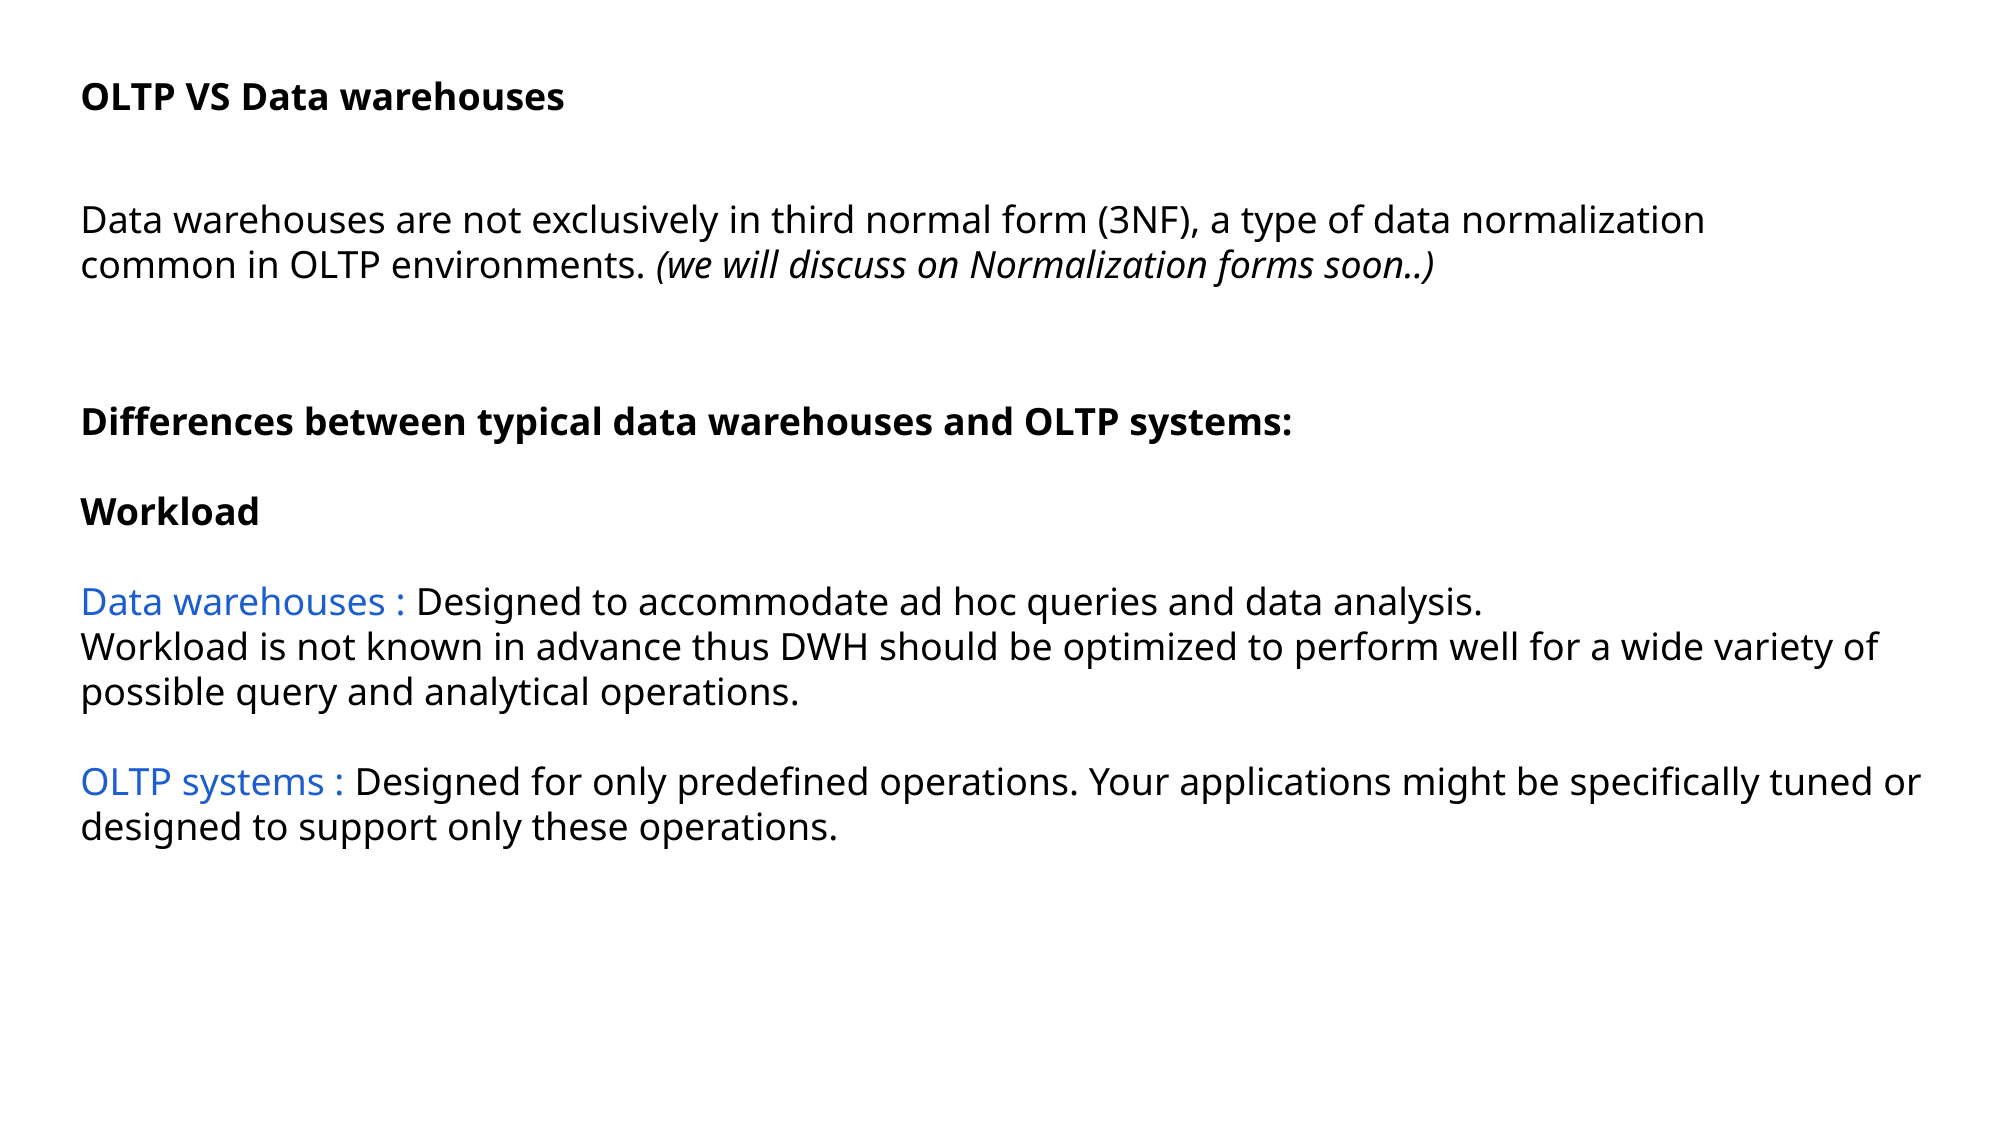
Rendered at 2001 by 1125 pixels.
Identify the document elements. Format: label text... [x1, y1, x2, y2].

text_box Data warehouses are not exclusively in third normal form (3NF), a type of data normalization common in OLTP environments. (we will discuss on Normalization forms soon..) [65, 188, 1838, 294]
text_box Differences between typical data warehouses and OLTP systems: Workload Data warehouses : Designed to accommodate ad hoc queries and data analysis. Workload is not known in advance thus DWH should be optimized to perform well for a wide variety of possible query and analytical operations. OLTP systems : Designed for only predefined operations. Your applications might be specifically tuned or designed to support only these operations. [65, 390, 1971, 901]
text_box OLTP VS Data warehouses [65, 65, 1888, 126]
